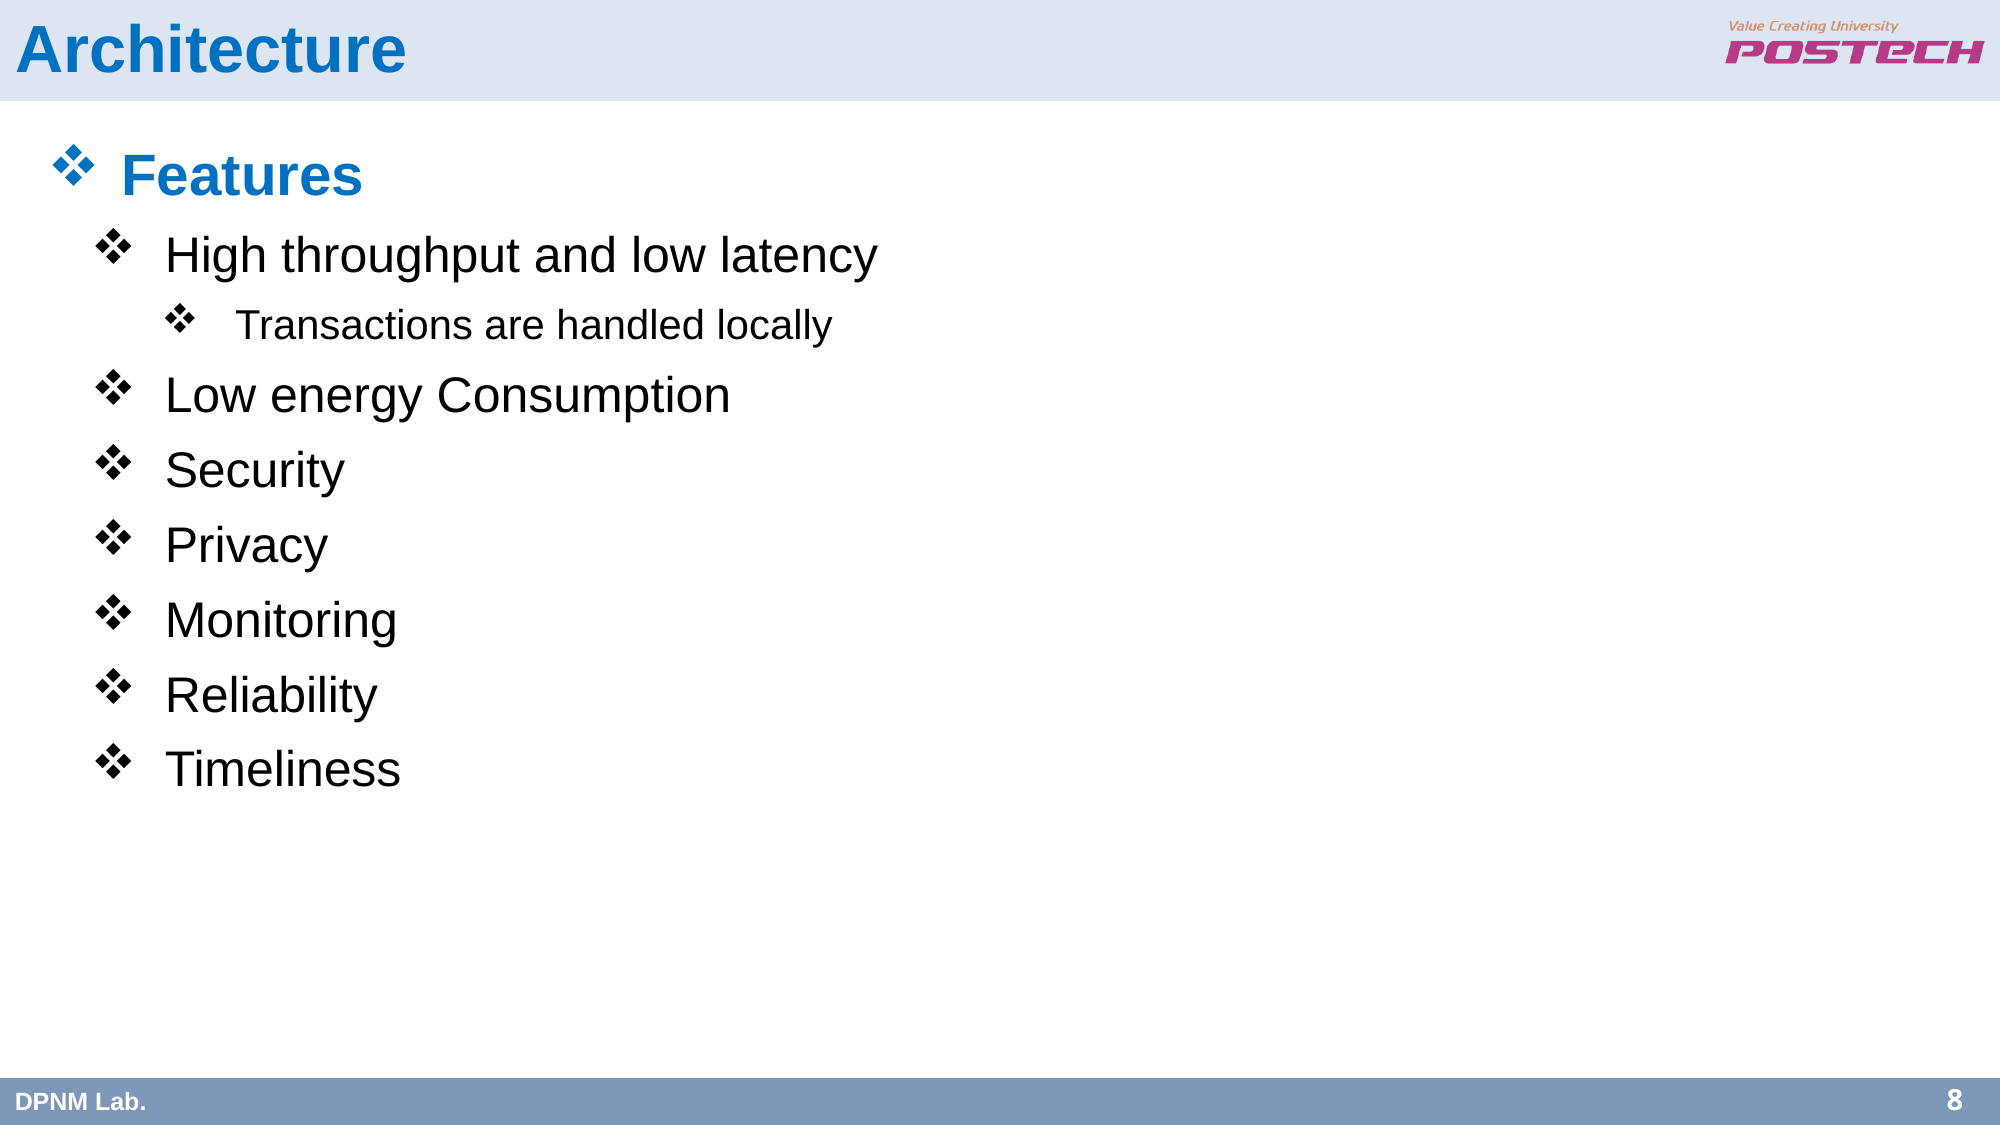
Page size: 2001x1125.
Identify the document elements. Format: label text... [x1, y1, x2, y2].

text_box Architecture [0, 0, 2000, 101]
text_box Features High throughput and low latency Transactions are handled locally Low energy Consumption Security Privacy Monitoring Reliability Timeliness [32, 137, 1929, 1057]
